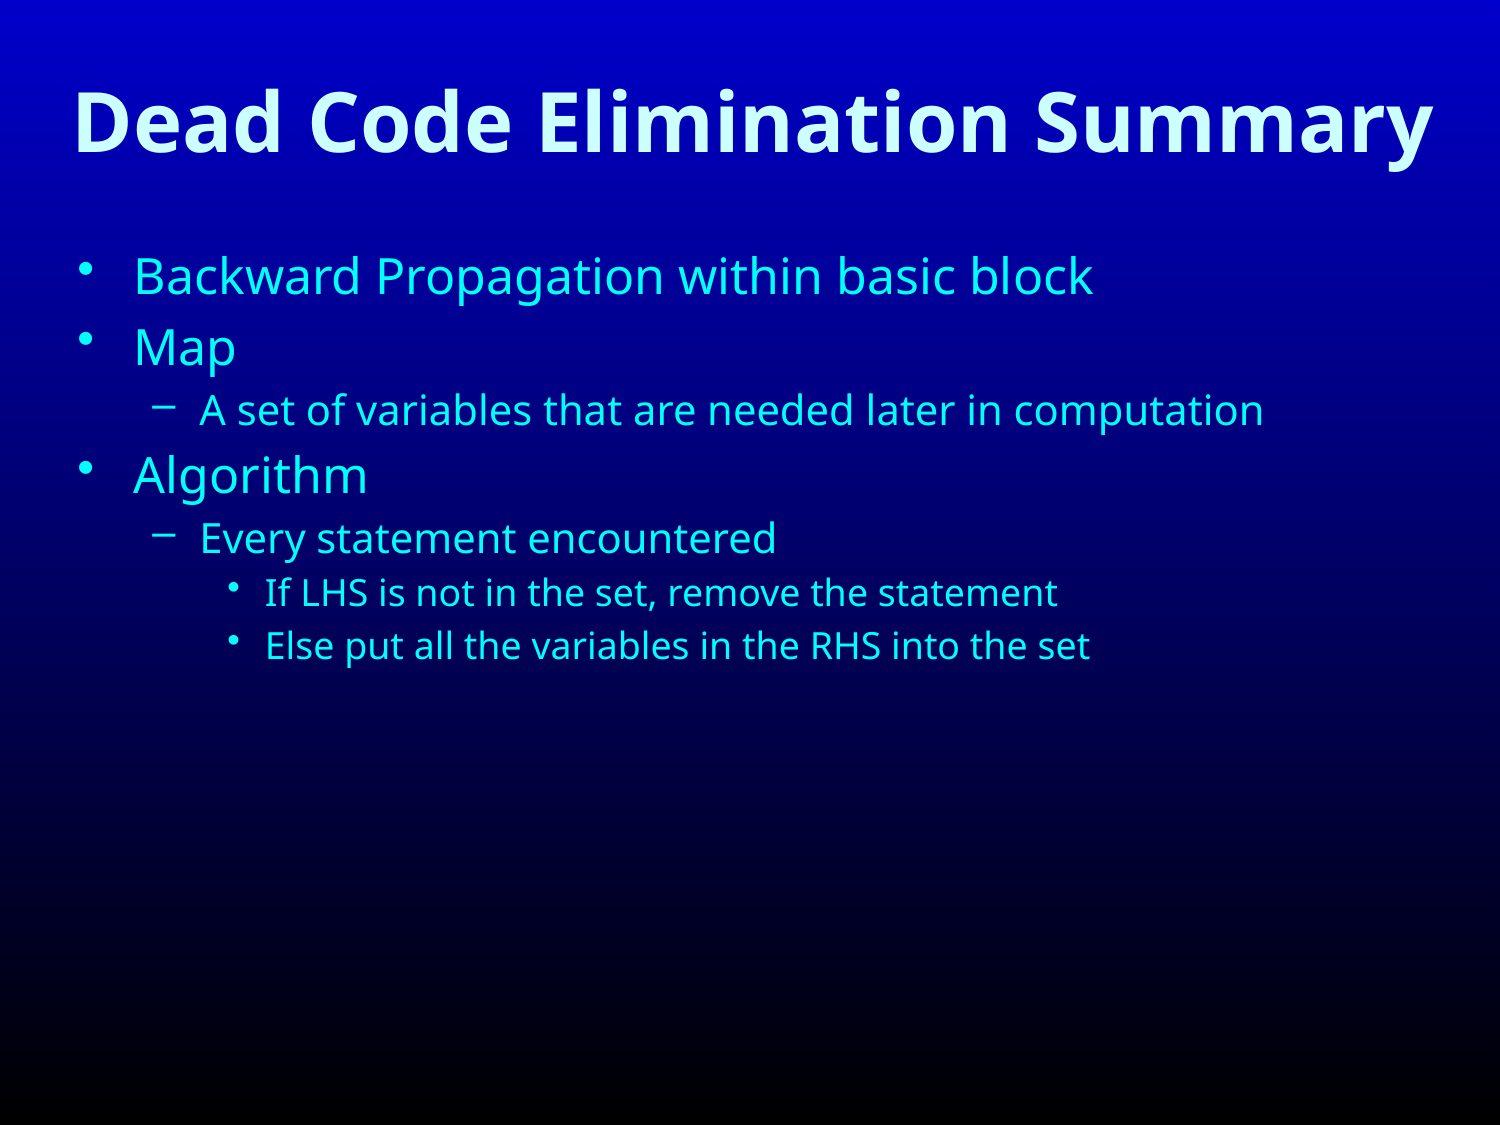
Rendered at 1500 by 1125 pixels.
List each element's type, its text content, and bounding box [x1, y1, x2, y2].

list Backward Propagation within basic block Map A set of variables that are needed later in computation Algorithm Every statement encountered If LHS is not in the set, remove the statement Else put all the variables in the RHS into the set [62, 237, 1438, 1038]
title Dead Code Elimination Summary [37, 24, 1469, 213]
